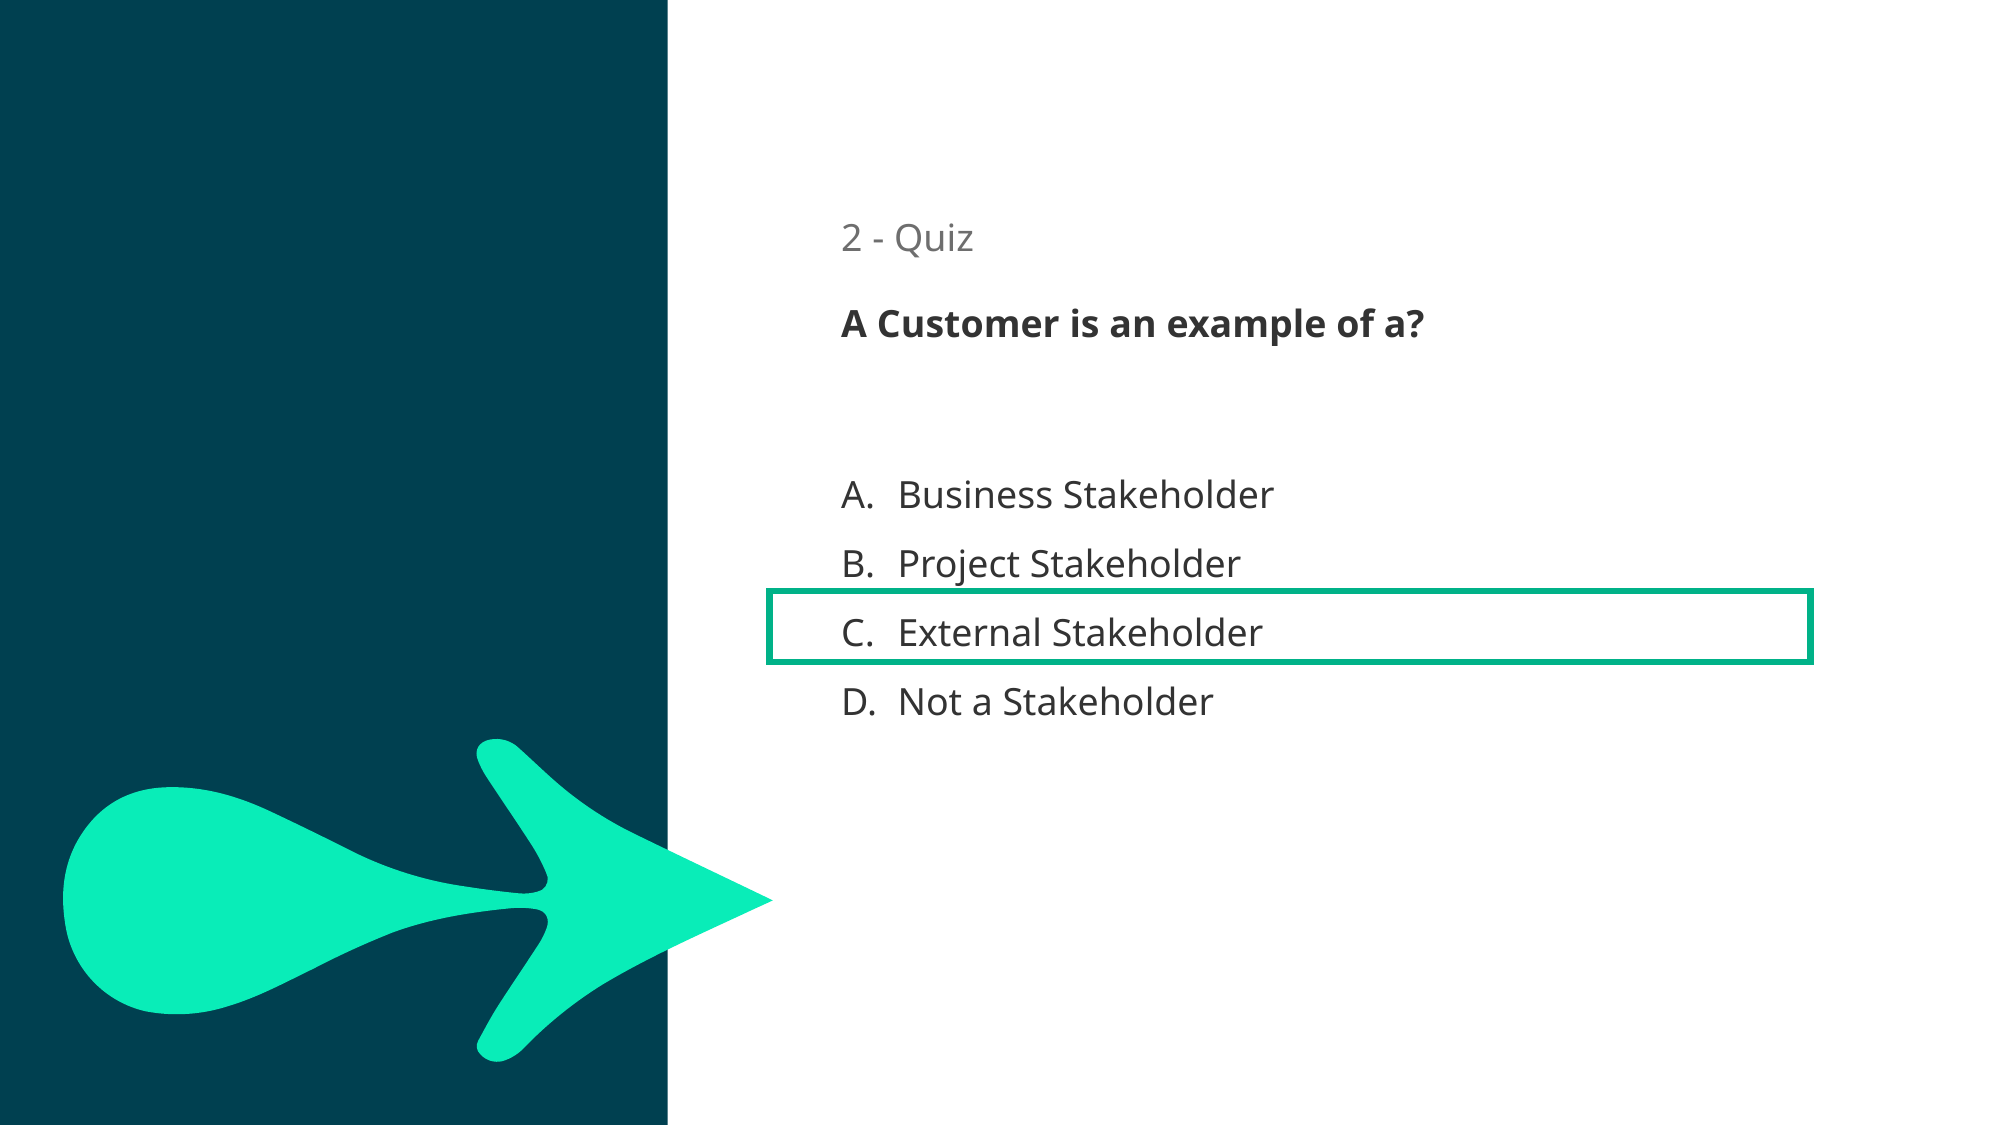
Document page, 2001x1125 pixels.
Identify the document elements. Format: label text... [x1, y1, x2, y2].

list 2 - Quiz A Customer is an example of a? 20sec Business Stakeholder Project Stakeholder External Stakeholder Not a Stakeholder [826, 59, 1931, 1053]
text_box [768, 590, 1811, 663]
